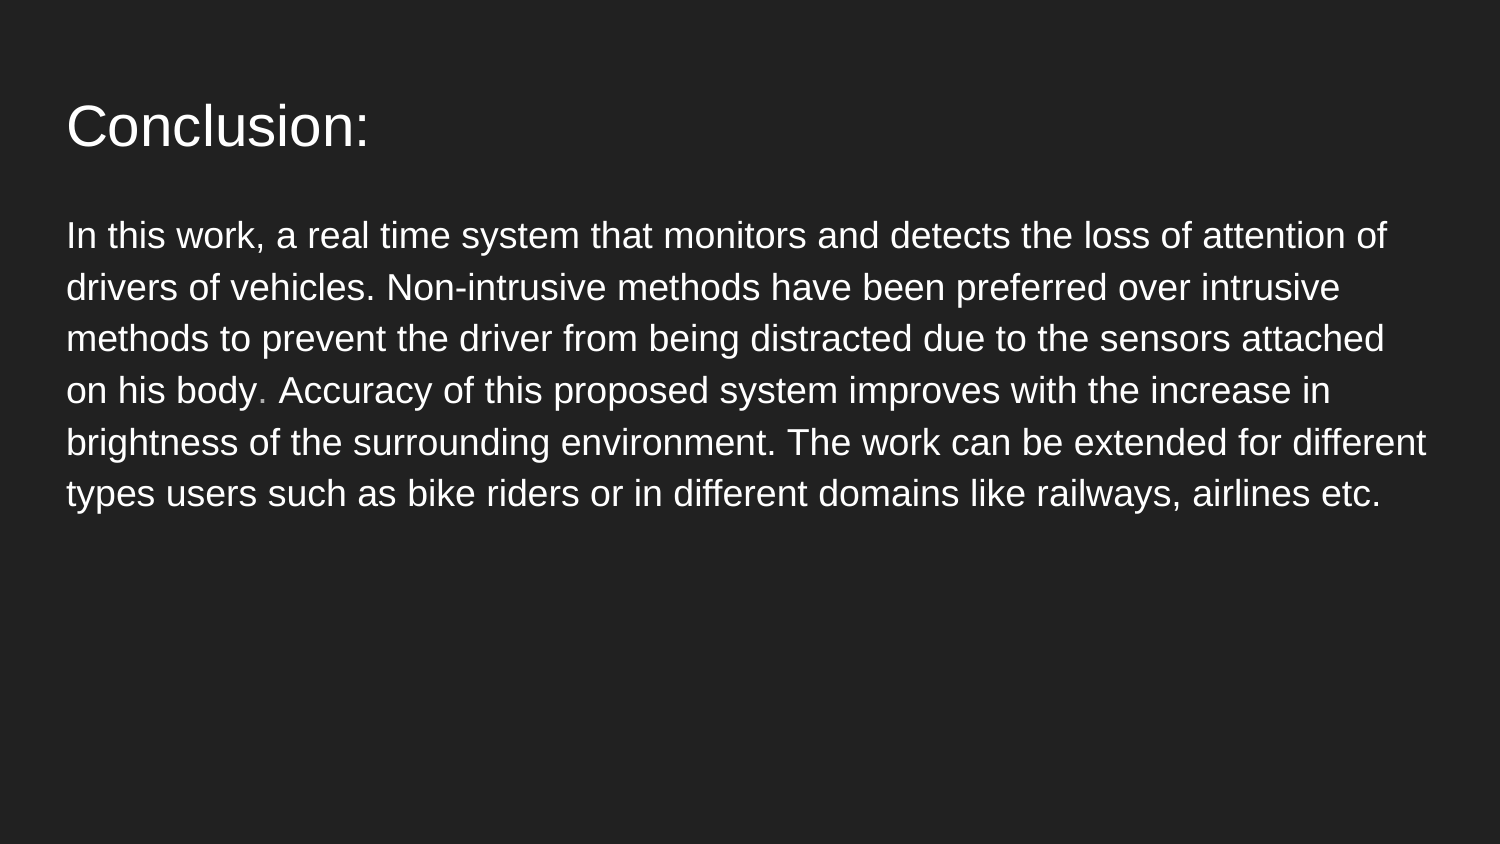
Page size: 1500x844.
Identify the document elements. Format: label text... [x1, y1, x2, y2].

list In this work, a real time system that monitors and detects the loss of attention of drivers of vehicles. Non-intrusive methods have been preferred over intrusive methods to prevent the driver from being distracted due to the sensors attached on his body. Accuracy of this proposed system improves with the increase in brightness of the surrounding environment. The work can be extended for different types users such as bike riders or in different domains like railways, airlines etc. [51, 189, 1449, 750]
title Conclusion: [51, 72, 1449, 167]
